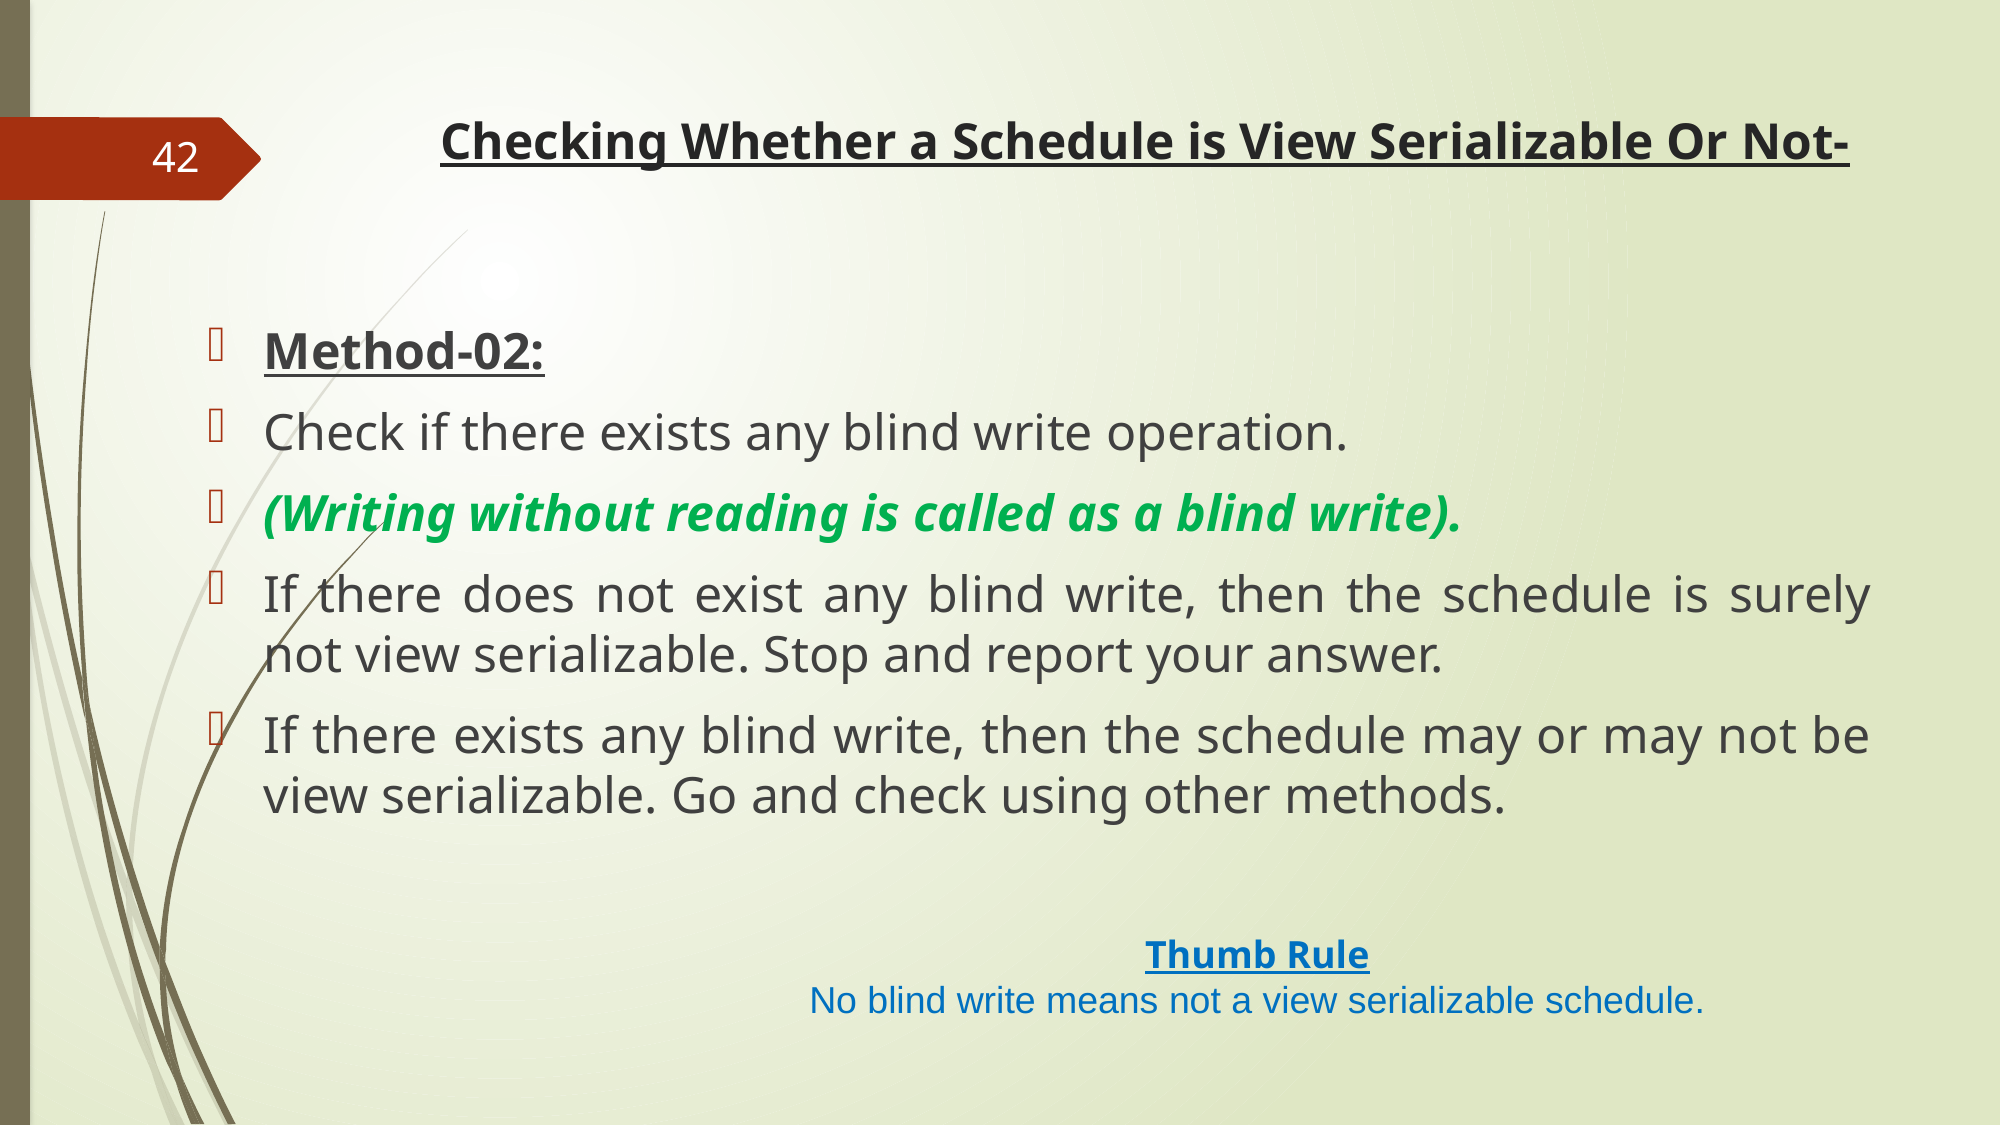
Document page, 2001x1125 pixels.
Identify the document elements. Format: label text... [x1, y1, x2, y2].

title Checking Whether a Schedule is View Serializable Or Not- [425, 102, 1888, 312]
text_box Thumb Rule No blind write means not a view serializable schedule. [757, 923, 1758, 1029]
list Method-02: Check if there exists any blind write operation. (Writing without reading is called as a blind write). If there does not exist any blind write, then the schedule is surely not view serializable. Stop and report your answer. If there exists any blind write, then the schedule may or may not be view serializable. Go and check using other methods. [192, 312, 1888, 820]
slide_number 42 [87, 129, 216, 190]
